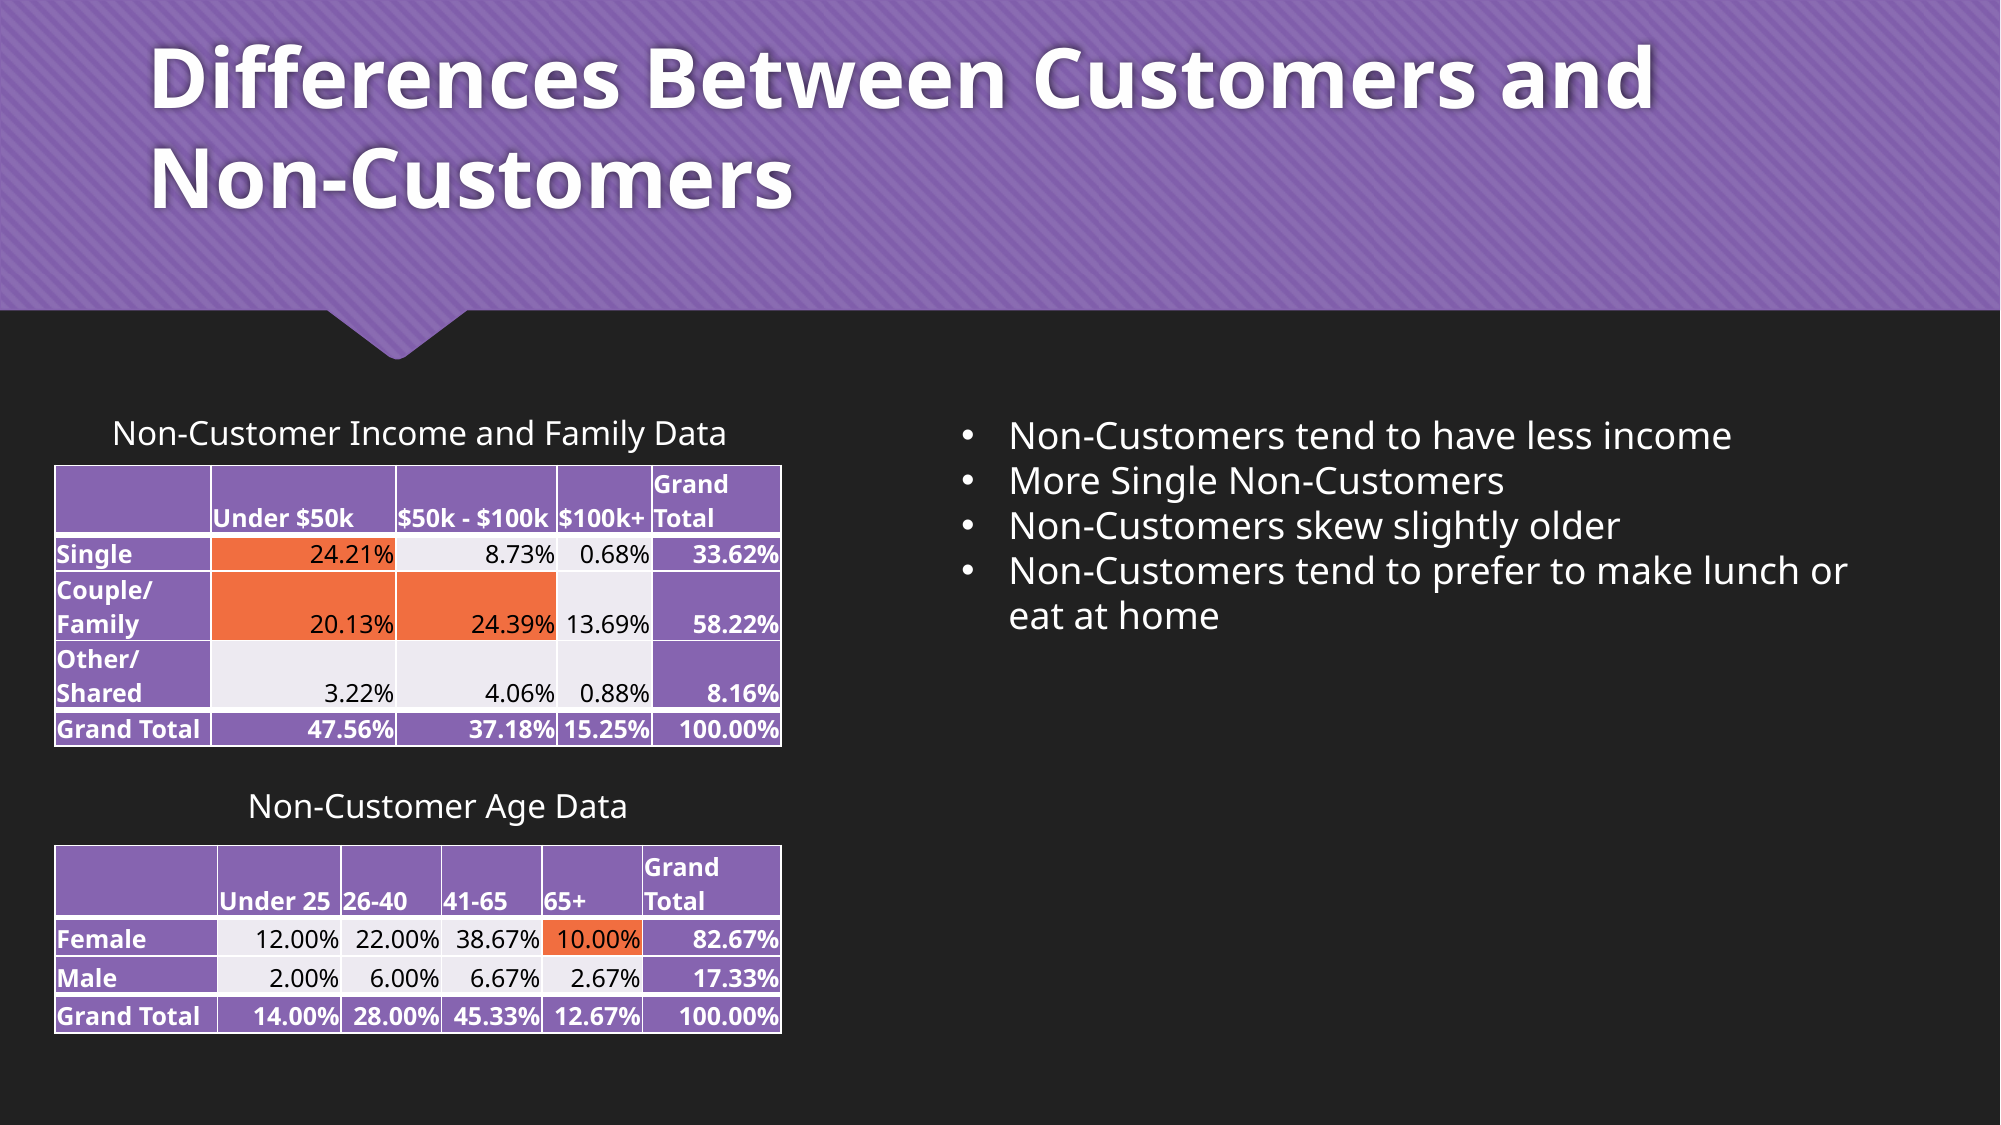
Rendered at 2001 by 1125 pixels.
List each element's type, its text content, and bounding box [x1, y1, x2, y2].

table_cell 17.33% [643, 957, 780, 992]
table_cell 2.00% [218, 957, 340, 992]
table_header Grand Total [653, 466, 780, 532]
table_cell Male [56, 957, 217, 992]
table_cell 13.69% [558, 572, 651, 640]
table_header [56, 466, 210, 532]
table_cell 20.13% [212, 572, 395, 640]
table_header Grand Total [643, 846, 780, 915]
table_header 41-65 [442, 846, 541, 915]
title Differences Between Customers and Non-Customers [132, 73, 1868, 233]
table_header 65+ [543, 846, 642, 915]
table_cell 10.00% [543, 920, 642, 955]
table_header 26-40 [342, 846, 441, 915]
text_box Non-Customers tend to have less income More Single Non-Customers Non-Customers skew slightly older Non-Customers tend to prefer to make lunch or eat at home [946, 404, 1923, 690]
table_cell 14.00% [218, 997, 340, 1032]
table_cell 3.22% [212, 641, 395, 707]
table_cell 47.56% [212, 713, 395, 745]
table_header Under 25 [218, 846, 340, 915]
table_cell 24.21% [212, 538, 395, 570]
table_cell Grand Total [56, 997, 217, 1032]
table_cell 8.73% [397, 538, 556, 570]
table_cell Couple/Family [56, 572, 210, 640]
table_cell 6.00% [342, 957, 441, 992]
table_cell 24.39% [397, 572, 556, 640]
table_cell 8.16% [653, 641, 780, 707]
table_cell 6.67% [442, 957, 541, 992]
table_cell 12.00% [218, 920, 340, 955]
table_cell 12.67% [543, 997, 642, 1032]
table_cell Single [56, 538, 210, 570]
table_cell Other/Shared [56, 641, 210, 707]
table_header [56, 846, 217, 915]
table_cell 2.67% [543, 957, 642, 992]
table_cell 28.00% [342, 997, 441, 1032]
table_cell 37.18% [397, 713, 556, 745]
table_cell 0.68% [558, 538, 651, 570]
table_cell 33.62% [653, 538, 780, 570]
table_cell 22.00% [342, 920, 441, 955]
table_cell 82.67% [643, 920, 780, 955]
table_cell 58.22% [653, 572, 780, 640]
table_cell 4.06% [397, 641, 556, 707]
table_cell Grand Total [56, 713, 210, 745]
table_cell 45.33% [442, 997, 541, 1032]
table_cell 38.67% [442, 920, 541, 955]
table_cell Female [56, 920, 217, 955]
table_cell 100.00% [653, 713, 780, 745]
text_box Non-Customer Age Data [54, 777, 822, 833]
table_header $100k+ [558, 466, 651, 532]
table_cell 100.00% [643, 997, 780, 1032]
text_box Non-Customer Income and Family Data [36, 404, 804, 460]
table_cell 15.25% [558, 713, 651, 745]
table_header $50k - $100k [397, 466, 556, 532]
table_header Under $50k [212, 466, 395, 532]
table_cell 0.88% [558, 641, 651, 707]
